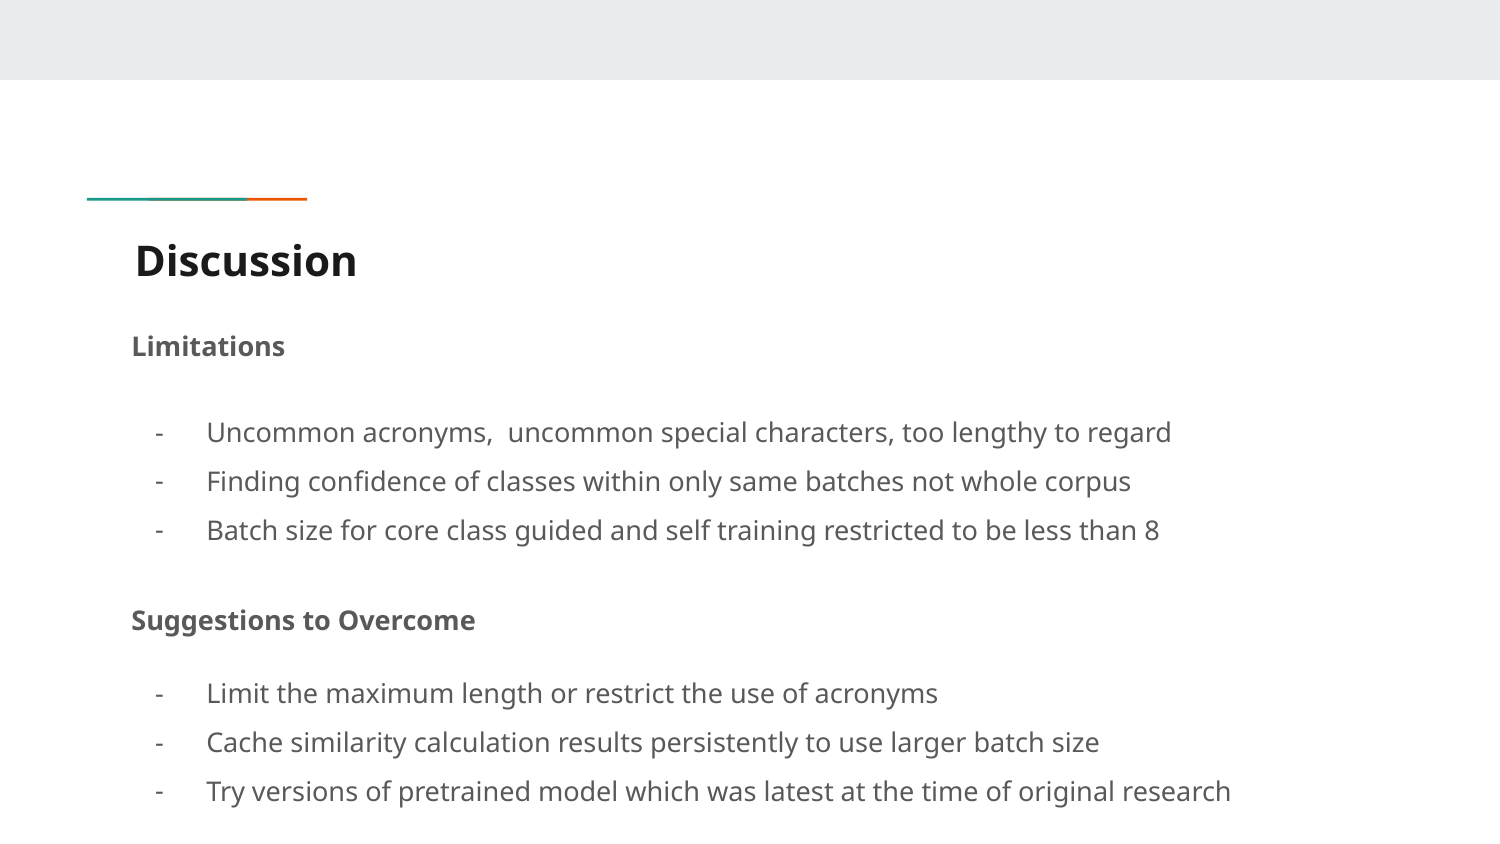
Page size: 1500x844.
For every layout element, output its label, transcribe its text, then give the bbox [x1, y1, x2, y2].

title Discussion [119, 216, 1381, 305]
list Limitations Uncommon acronyms, uncommon special characters, too lengthy to regard Finding confidence of classes within only same batches not whole corpus Batch size for core class guided and self training restricted to be less than 8 Suggestions to Overcome Limit the maximum length or restrict the use of acronyms Cache similarity calculation results persistently to use larger batch size Try versions of pretrained model which was latest at the time of original research [116, 313, 1378, 812]
